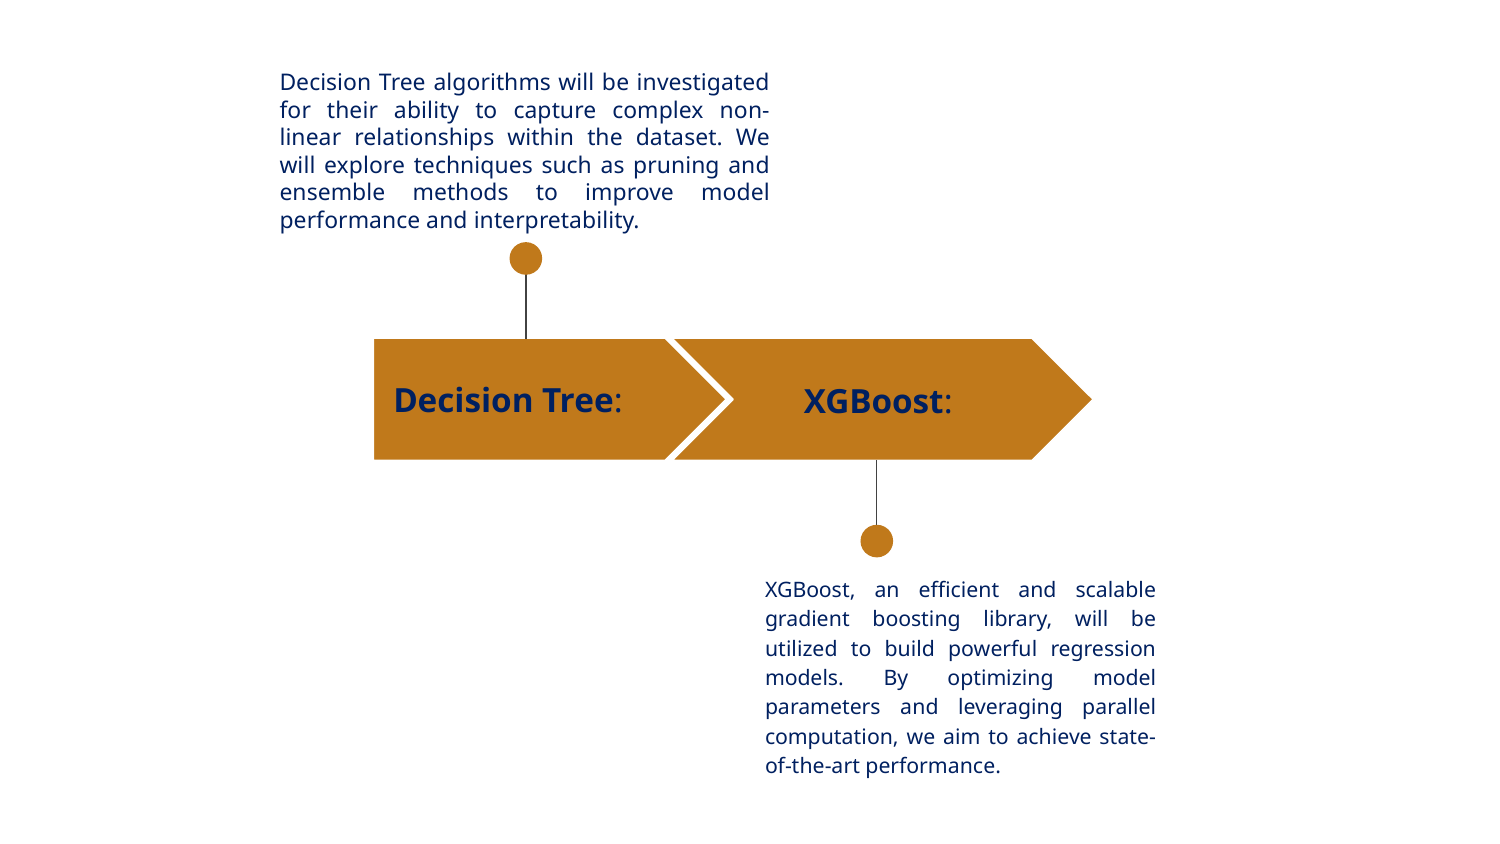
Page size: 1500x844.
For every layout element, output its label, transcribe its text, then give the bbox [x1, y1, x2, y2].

text_box XGBoost: [749, 361, 1007, 439]
text_box XGBoost, an efficient and scalable gradient boosting library, will be utilized to build powerful regression models. By optimizing model parameters and leveraging parallel computation, we aim to achieve state-of-the-art performance. [749, 557, 1171, 796]
text_box Decision Tree: [373, 338, 727, 461]
text_box [672, 338, 1094, 461]
text_box Decision Tree algorithms will be investigated for their ability to capture complex non-linear relationships within the dataset. We will explore techniques such as pruning and ensemble methods to improve model performance and interpretability. [264, 60, 786, 293]
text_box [860, 459, 894, 558]
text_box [509, 241, 543, 340]
